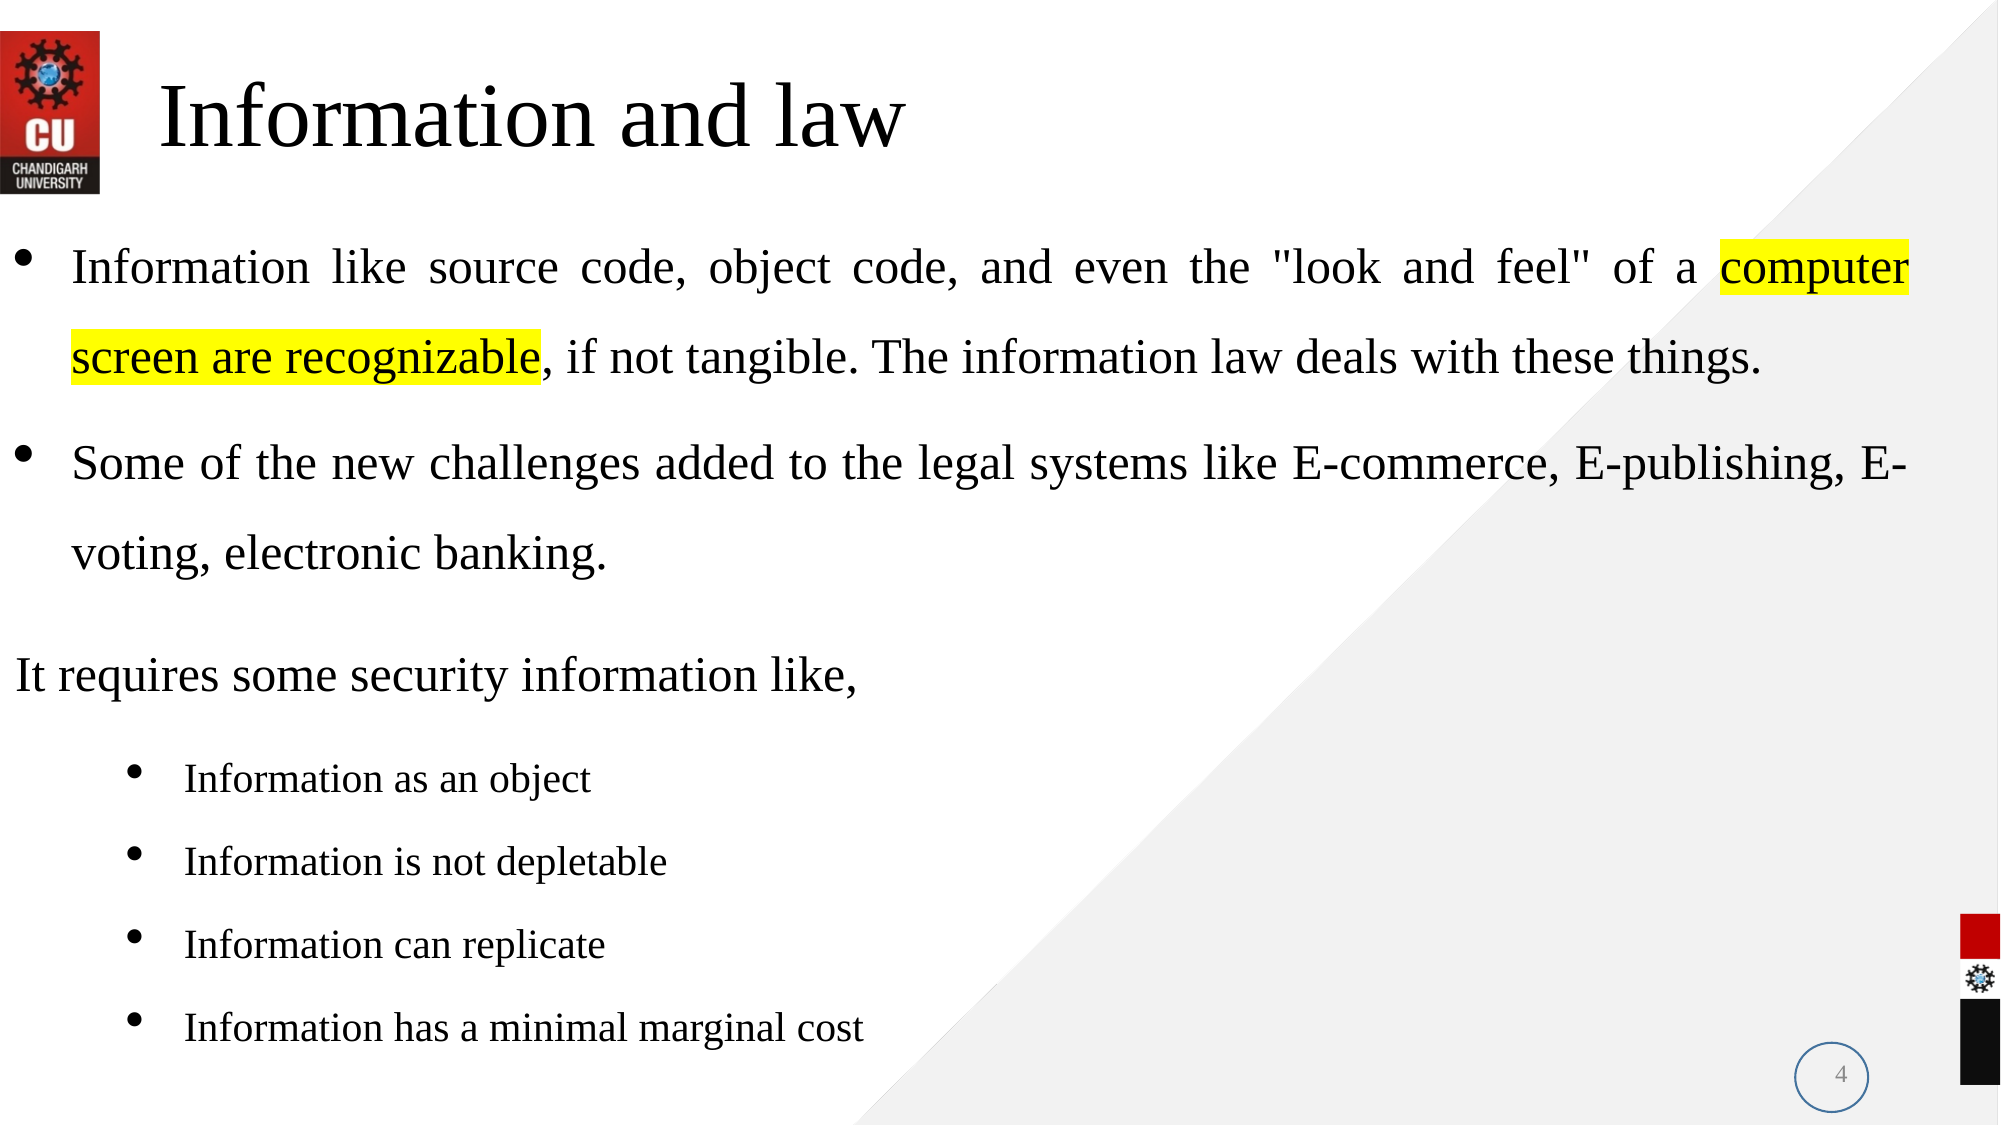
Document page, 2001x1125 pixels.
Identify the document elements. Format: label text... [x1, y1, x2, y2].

picture [1811, 1103, 1853, 1110]
title Information and law [143, 37, 1869, 196]
picture [0, 0, 2001, 1125]
slide_number 4 [1412, 1042, 1863, 1103]
list Information like source code, object code, and even the "look and feel" of a computer screen are recognizable, if not tangible. The information law deals with these things. Some of the new challenges added to the legal systems like E-commerce, E-publishing, E-voting, electronic banking. It requires some security information like, Information as an object Information is not depletable Information can replicate Information has a minimal marginal cost [0, 196, 1934, 1083]
